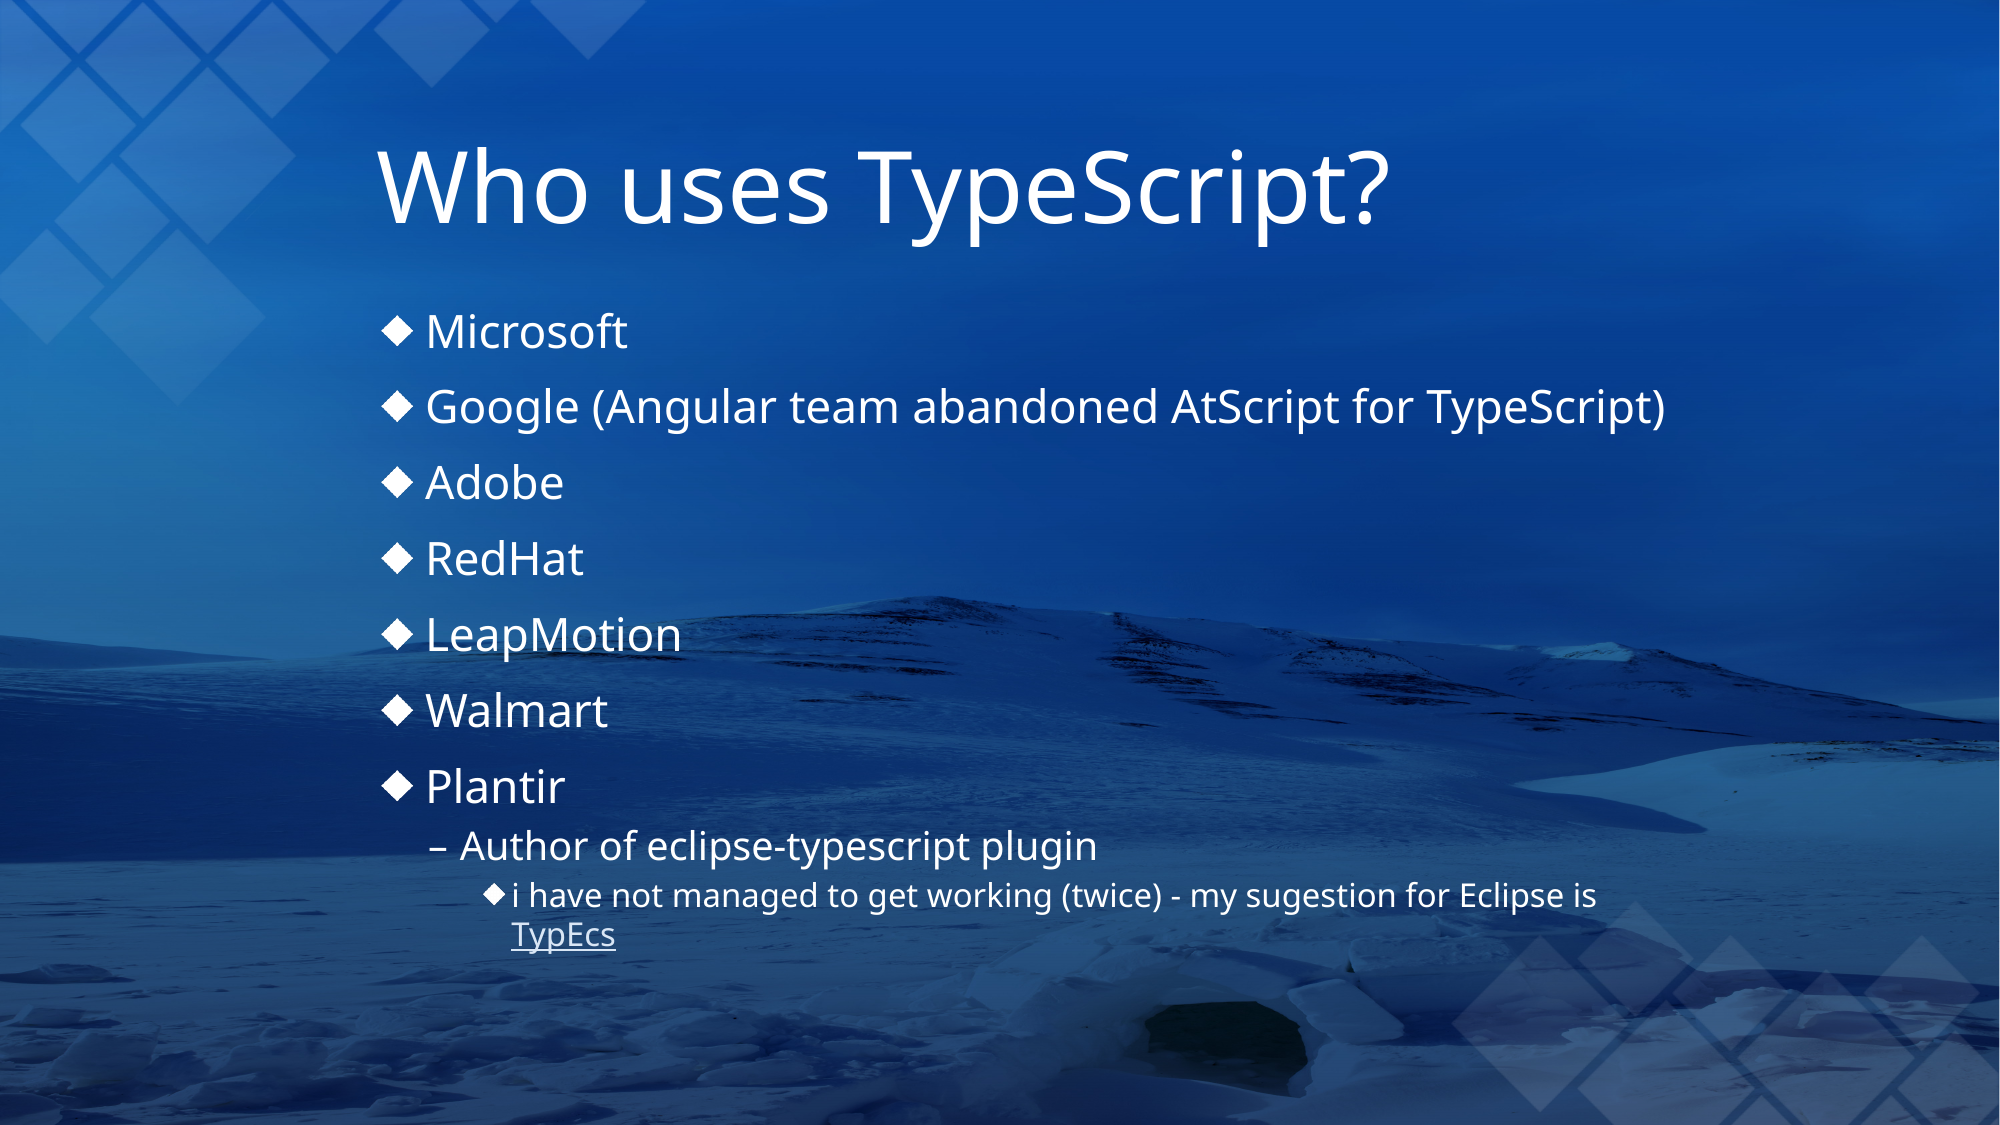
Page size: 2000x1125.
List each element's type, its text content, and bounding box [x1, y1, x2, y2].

list Microsoft Google (Angular team abandoned AtScript for TypeScript) Adobe RedHat LeapMotion Walmart Plantir Author of eclipse-typescript plugin i have not managed to get working (twice) - my sugestion for Eclipse is TypEcs [361, 301, 1685, 1014]
picture [0, 0, 2000, 1125]
title Who uses TypeScript? [361, 62, 1685, 250]
